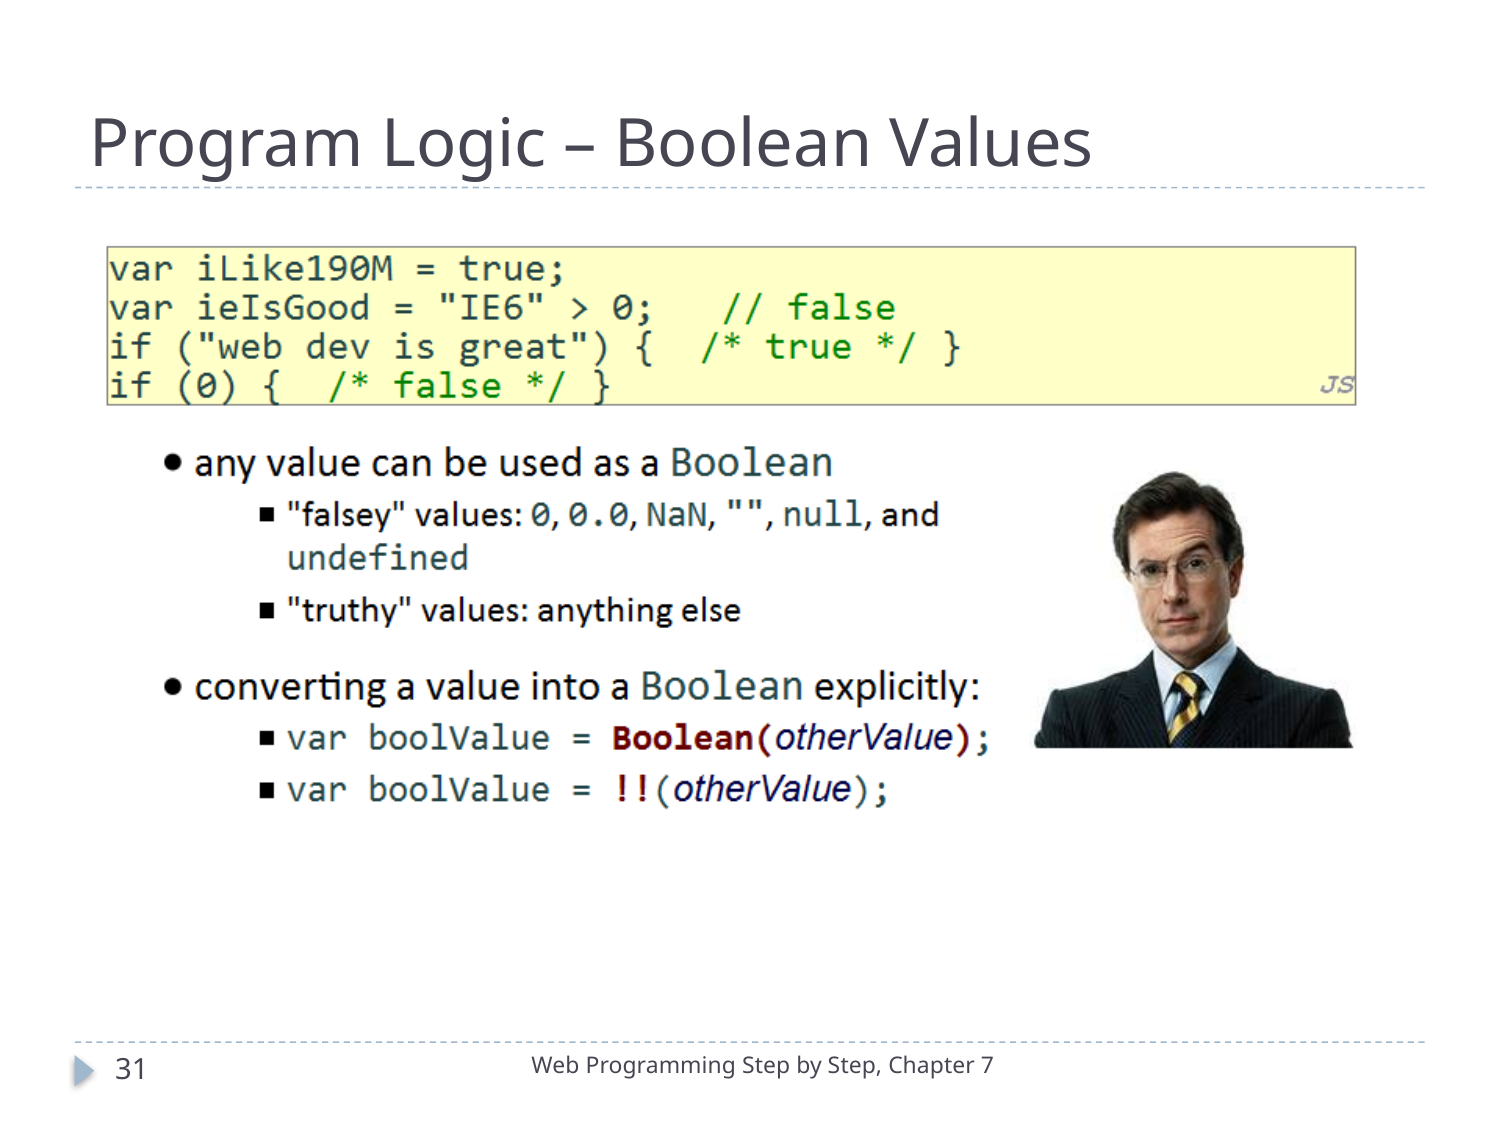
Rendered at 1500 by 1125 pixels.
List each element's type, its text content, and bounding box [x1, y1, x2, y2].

footer Web Programming Step by Step, Chapter 7 [475, 1042, 1051, 1103]
slide_number 31 [100, 1042, 426, 1103]
title Program Logic – Boolean Values [75, 24, 1425, 188]
picture [99, 237, 1366, 826]
